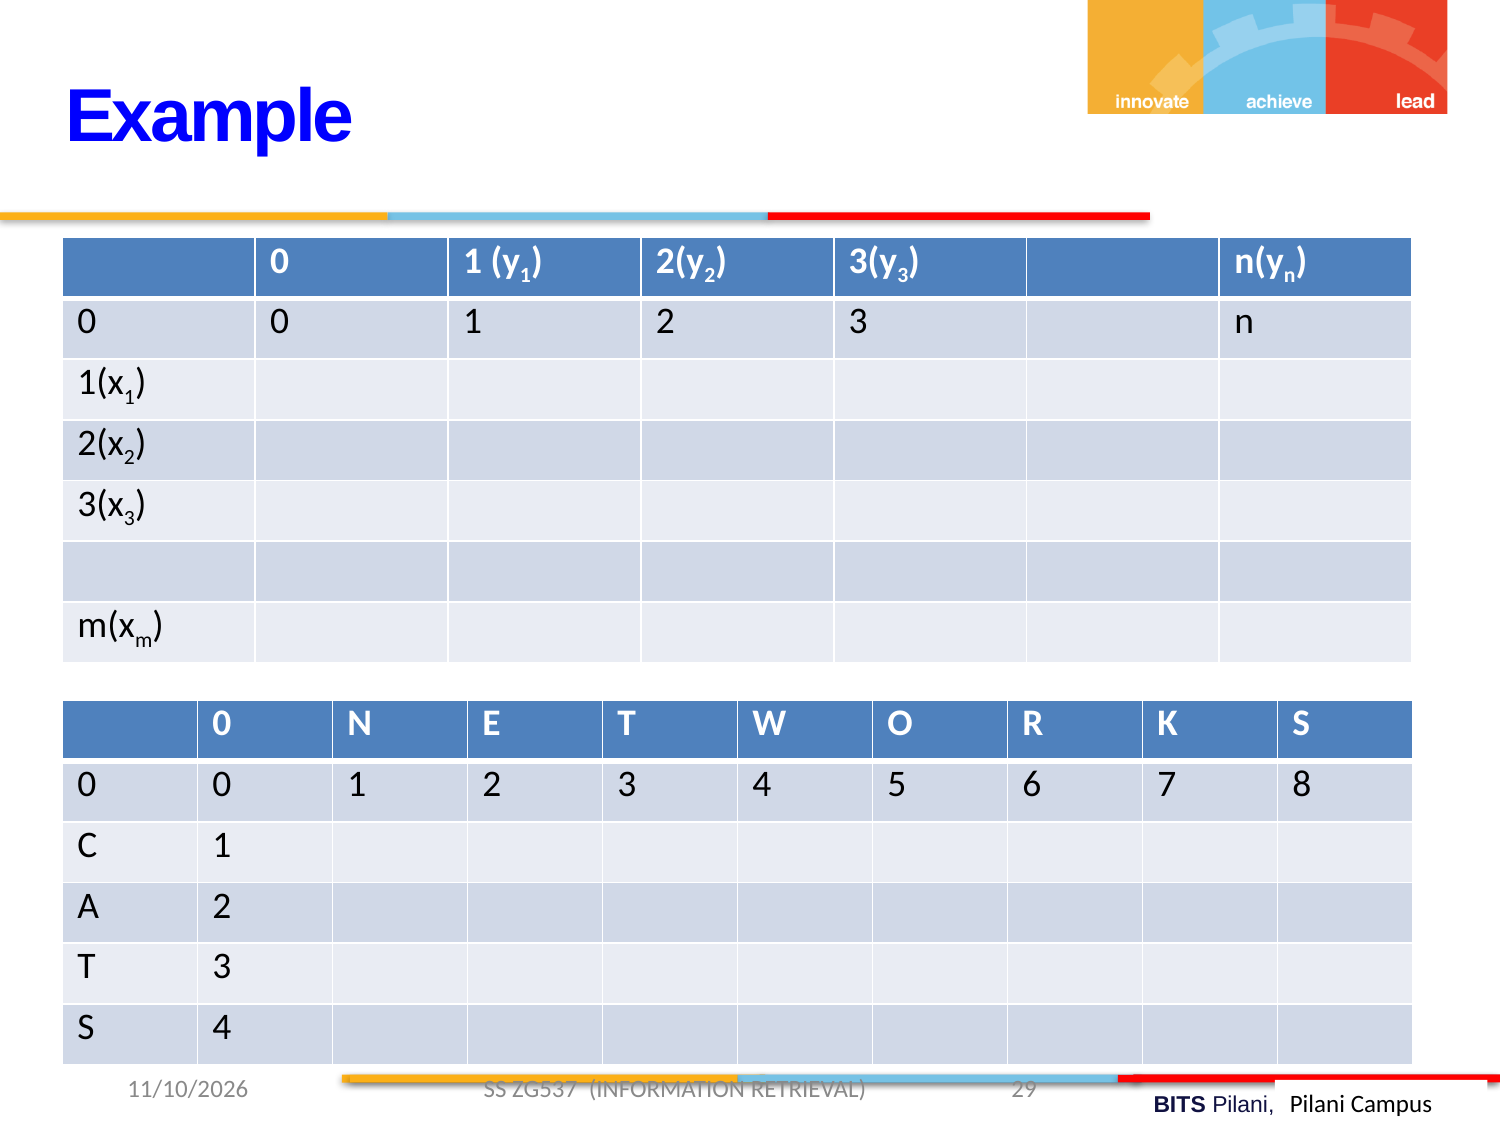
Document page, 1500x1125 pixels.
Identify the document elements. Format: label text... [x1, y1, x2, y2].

table_cell [738, 823, 872, 882]
table_cell [835, 421, 1026, 480]
table_cell [1027, 360, 1218, 419]
table_cell [449, 421, 640, 480]
table_cell [1008, 1005, 1142, 1064]
table_cell 2 [642, 301, 833, 358]
table_header O [873, 701, 1007, 758]
table_cell [468, 883, 602, 942]
table_cell [738, 883, 872, 942]
table_header S [1278, 701, 1412, 758]
picture [1087, 0, 1448, 114]
table_header 3(y3) [835, 238, 1026, 296]
table_header E [468, 701, 602, 758]
table_cell 8 [1278, 764, 1412, 821]
table_cell 0 [198, 764, 332, 821]
table_cell [468, 944, 602, 1003]
table_header R [1008, 701, 1142, 758]
table_cell 7 [1143, 764, 1277, 821]
table_cell 1(x1) [63, 360, 254, 419]
table_cell n [1220, 301, 1411, 358]
table_cell [1220, 360, 1411, 419]
table_cell [642, 542, 833, 601]
table_header 0 [256, 238, 447, 296]
table_cell 3 [603, 764, 737, 821]
table_cell m(xm) [63, 603, 254, 662]
table_cell [603, 944, 737, 1003]
table_cell [333, 1005, 467, 1064]
table_cell T [63, 944, 197, 1003]
table_cell [835, 603, 1026, 662]
table_header [1027, 238, 1218, 296]
table_header n(yn) [1220, 238, 1411, 296]
table_cell 0 [63, 301, 254, 358]
table_cell 4 [738, 764, 872, 821]
table_header 0 [198, 701, 332, 758]
table_cell [256, 360, 447, 419]
table_cell [835, 542, 1026, 601]
table_cell [1008, 944, 1142, 1003]
table_cell [1008, 883, 1142, 942]
table_cell 3 [835, 301, 1026, 358]
table_cell 4 [198, 1005, 332, 1064]
table_cell [642, 603, 833, 662]
table_cell [835, 481, 1026, 540]
table_header K [1143, 701, 1277, 758]
table_cell [873, 883, 1007, 942]
table_cell [1143, 1005, 1277, 1064]
table_cell [1008, 823, 1142, 882]
table_cell 2 [468, 764, 602, 821]
table_cell [1027, 481, 1218, 540]
table_cell 0 [256, 301, 447, 358]
table_cell [1027, 603, 1218, 662]
table_cell [873, 944, 1007, 1003]
table_cell [256, 481, 447, 540]
table_header T [603, 701, 737, 758]
table_header W [738, 701, 872, 758]
table_cell [1220, 603, 1411, 662]
table_cell 1 [333, 764, 467, 821]
table_cell [1278, 883, 1412, 942]
table_cell 6 [1008, 764, 1142, 821]
table_cell [603, 883, 737, 942]
table_cell [449, 360, 640, 419]
table_cell [63, 542, 254, 601]
table_cell 1 [198, 823, 332, 882]
table_cell 5 [873, 764, 1007, 821]
table_cell [642, 481, 833, 540]
text_box Pilani Campus [1274, 1079, 1488, 1125]
table_cell 2(x2) [63, 421, 254, 480]
table_cell [468, 823, 602, 882]
table_cell [642, 421, 833, 480]
table_cell [333, 944, 467, 1003]
table_cell [256, 603, 447, 662]
table_header [63, 701, 197, 758]
table_cell [738, 1005, 872, 1064]
table_cell [256, 542, 447, 601]
text_box 2/2/2019 SS ZG537 (INFORMATION RETRIEVAL) 29 [112, 1072, 1100, 1125]
list Example [50, 24, 1088, 213]
table_cell [1220, 481, 1411, 540]
table_cell [603, 823, 737, 882]
table_cell [333, 883, 467, 942]
table_cell 0 [63, 764, 197, 821]
table_cell [468, 1005, 602, 1064]
table_cell C [63, 823, 197, 882]
table_cell 1 [449, 301, 640, 358]
table_cell 2 [198, 883, 332, 942]
table_cell [603, 1005, 737, 1064]
table_header 2(y2) [642, 238, 833, 296]
table_cell [449, 603, 640, 662]
table_cell [873, 823, 1007, 882]
table_cell [1220, 421, 1411, 480]
table_cell [1278, 823, 1412, 882]
table_cell [1220, 542, 1411, 601]
table_cell [738, 944, 872, 1003]
table_cell [873, 1005, 1007, 1064]
table_cell [1143, 823, 1277, 882]
table_cell [333, 823, 467, 882]
table_cell [642, 360, 833, 419]
table_header 1 (y1) [449, 238, 640, 296]
table_cell [835, 360, 1026, 419]
table_cell [1278, 1005, 1412, 1064]
table_cell [1278, 944, 1412, 1003]
table_header N [333, 701, 467, 758]
table_cell [1027, 301, 1218, 358]
table_cell [256, 421, 447, 480]
table_cell [449, 481, 640, 540]
table_cell S [63, 1005, 197, 1064]
table_cell [1143, 944, 1277, 1003]
table_cell [1143, 883, 1277, 942]
table_cell [1027, 421, 1218, 480]
table_cell 3(x3) [63, 481, 254, 540]
table_cell [1027, 542, 1218, 601]
table_cell 3 [198, 944, 332, 1003]
table_cell A [63, 883, 197, 942]
table_cell [449, 542, 640, 601]
table_header [63, 238, 254, 296]
